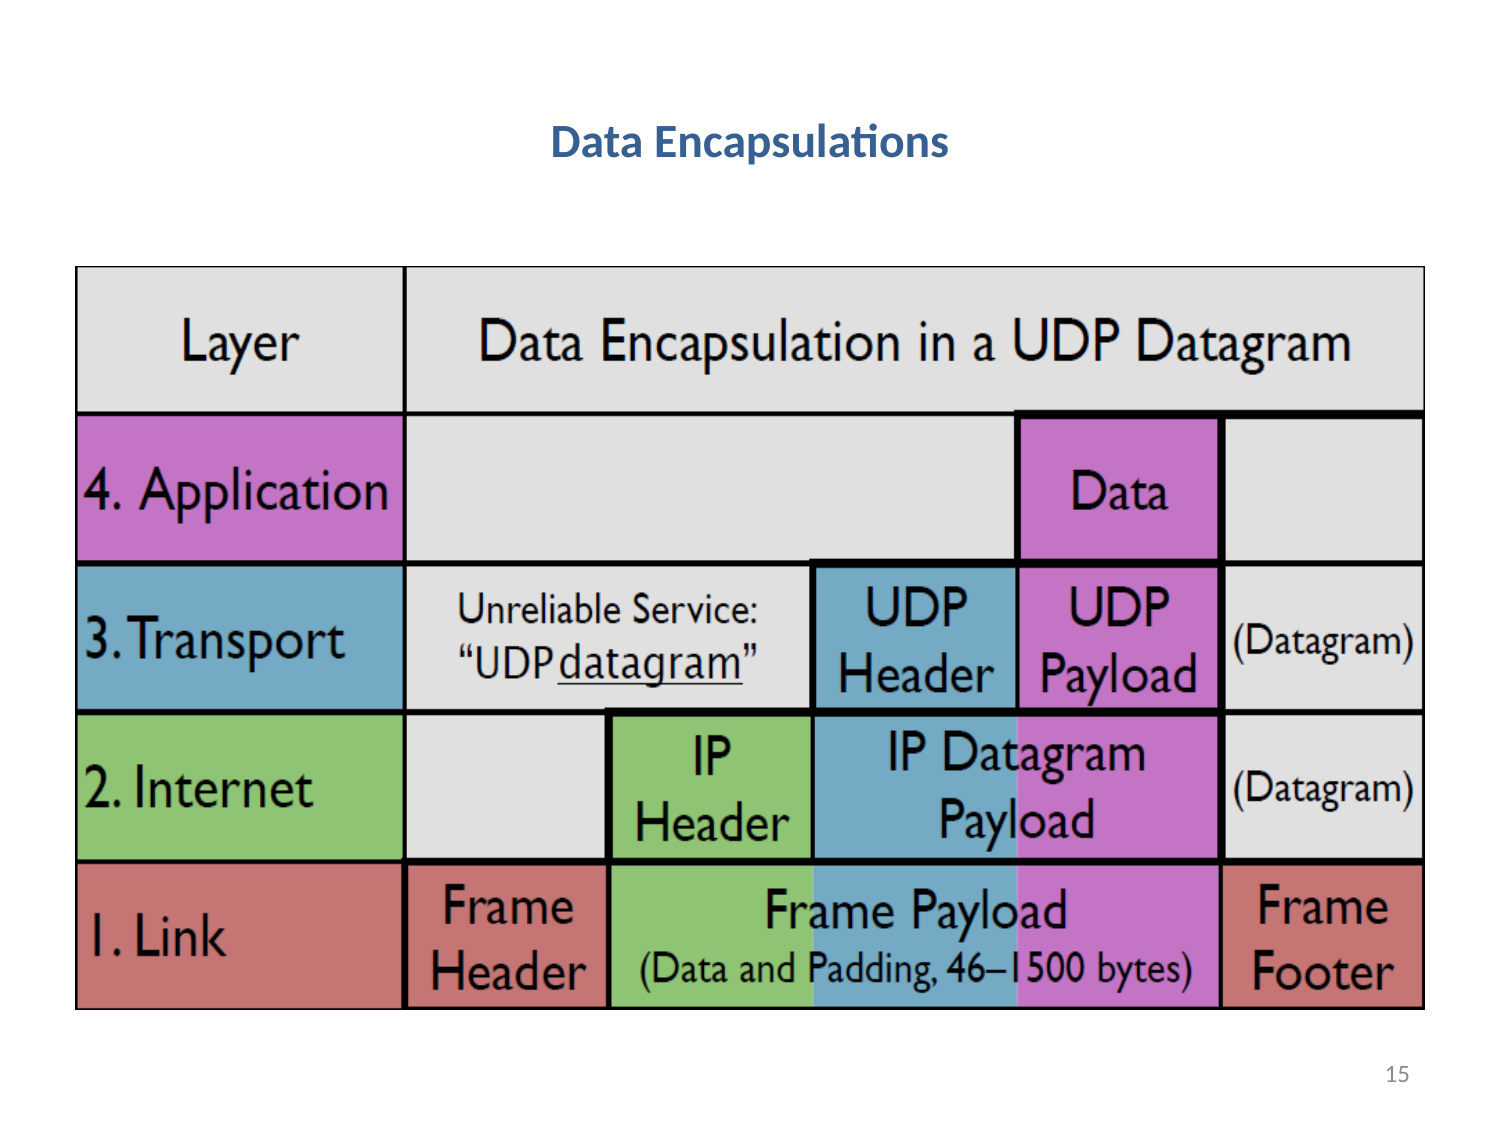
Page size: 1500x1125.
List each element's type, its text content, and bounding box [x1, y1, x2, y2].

picture [74, 266, 1426, 1010]
title Data Encapsulations [75, 45, 1425, 233]
slide_number 15 [1074, 1042, 1425, 1103]
